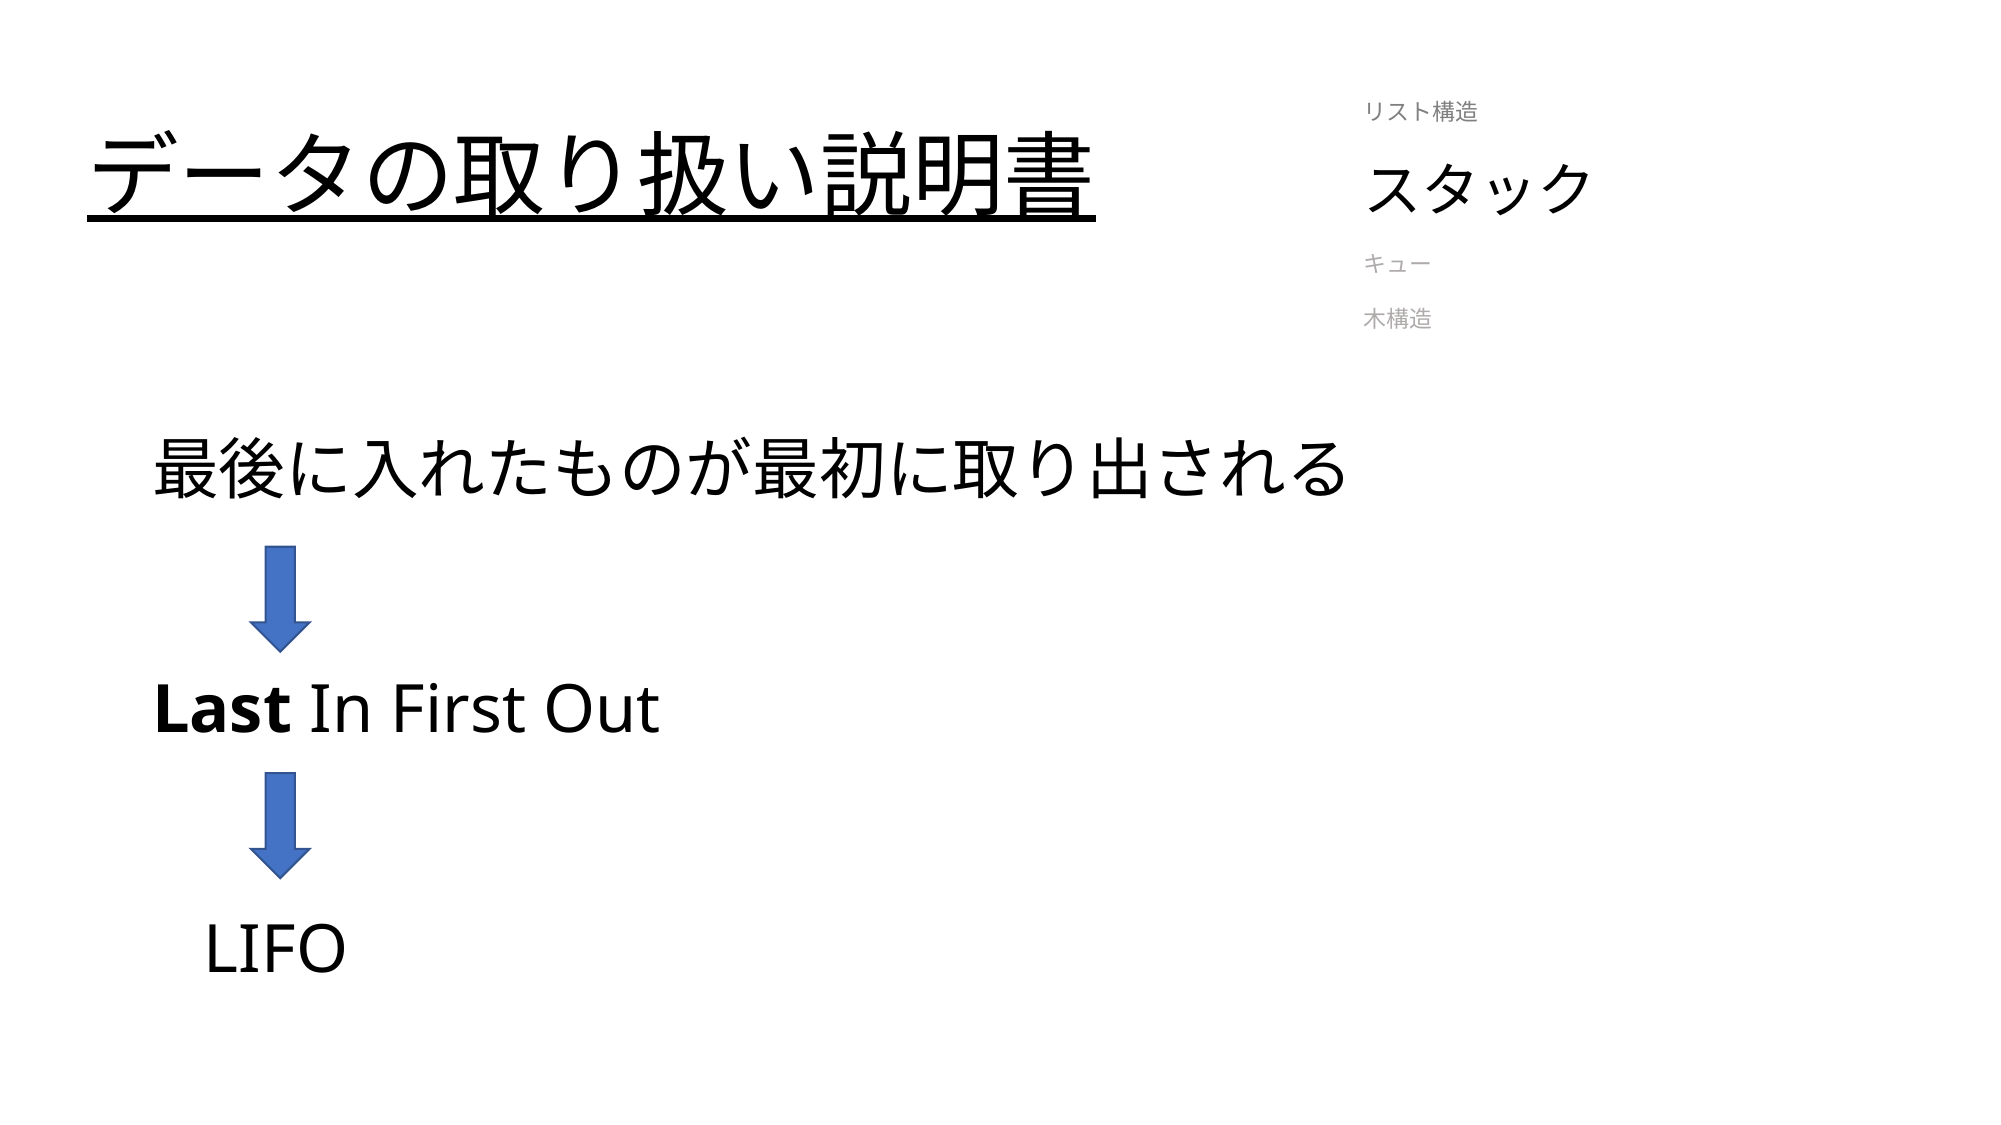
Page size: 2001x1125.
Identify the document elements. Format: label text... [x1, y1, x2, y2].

title データの取り扱い説明書 [72, 125, 1797, 343]
text_box [248, 545, 313, 654]
text_box 最後に入れたものが最初に取り出される Last In First Out LIFO [137, 418, 1863, 994]
text_box リスト構造 スタック キュー 木構造 [1348, 90, 1825, 340]
text_box [248, 772, 313, 880]
